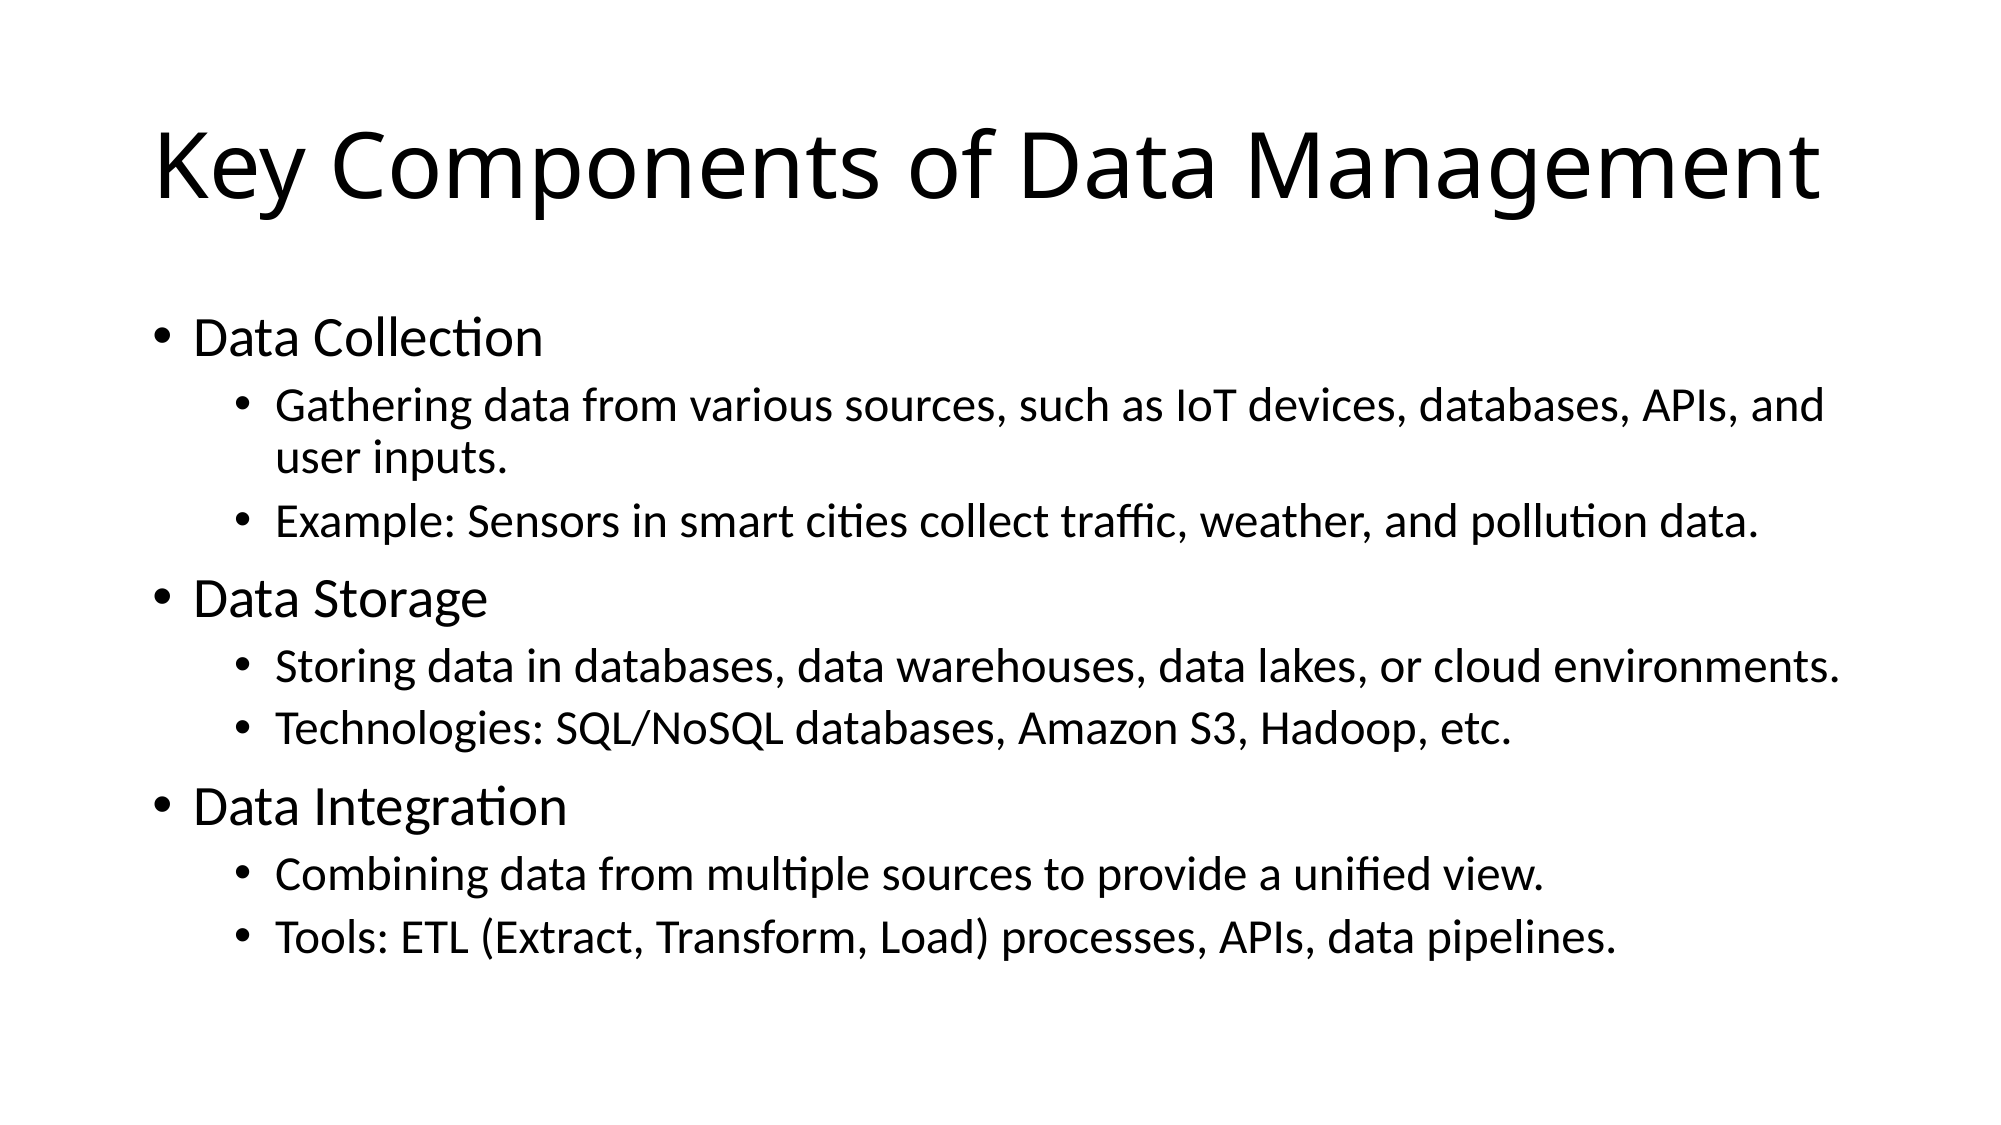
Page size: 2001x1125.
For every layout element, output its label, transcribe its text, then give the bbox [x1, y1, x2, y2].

list Data Collection Gathering data from various sources, such as IoT devices, databases, APIs, and user inputs. Example: Sensors in smart cities collect traffic, weather, and pollution data. Data Storage Storing data in databases, data warehouses, data lakes, or cloud environments. Technologies: SQL/NoSQL databases, Amazon S3, Hadoop, etc. Data Integration Combining data from multiple sources to provide a unified view. Tools: ETL (Extract, Transform, Load) processes, APIs, data pipelines. [137, 299, 1863, 1014]
title Key Components of Data Management [137, 59, 1863, 278]
